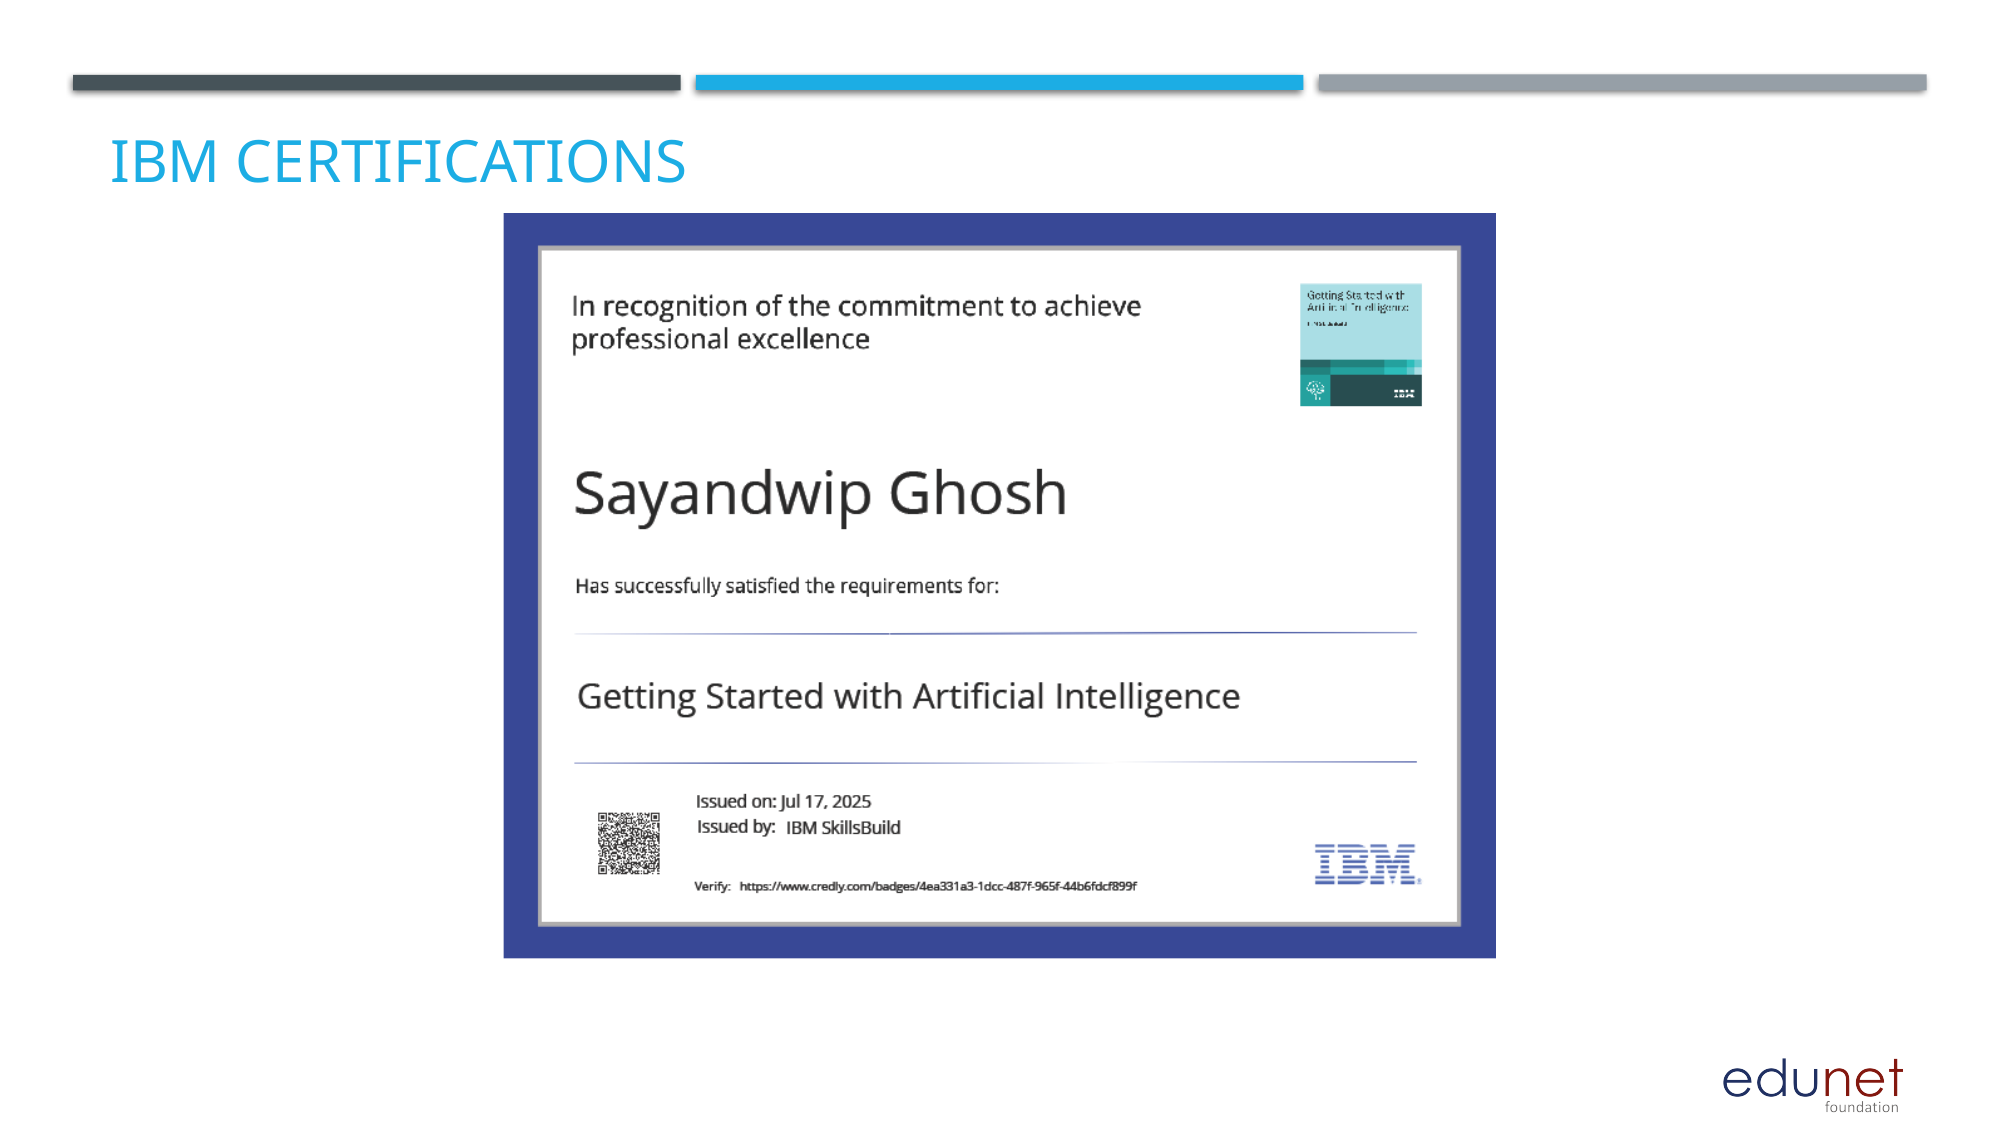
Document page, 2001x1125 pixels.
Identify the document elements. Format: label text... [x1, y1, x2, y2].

title IBM Certifications [95, 115, 1905, 203]
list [503, 212, 1497, 981]
picture [1719, 1056, 1905, 1116]
